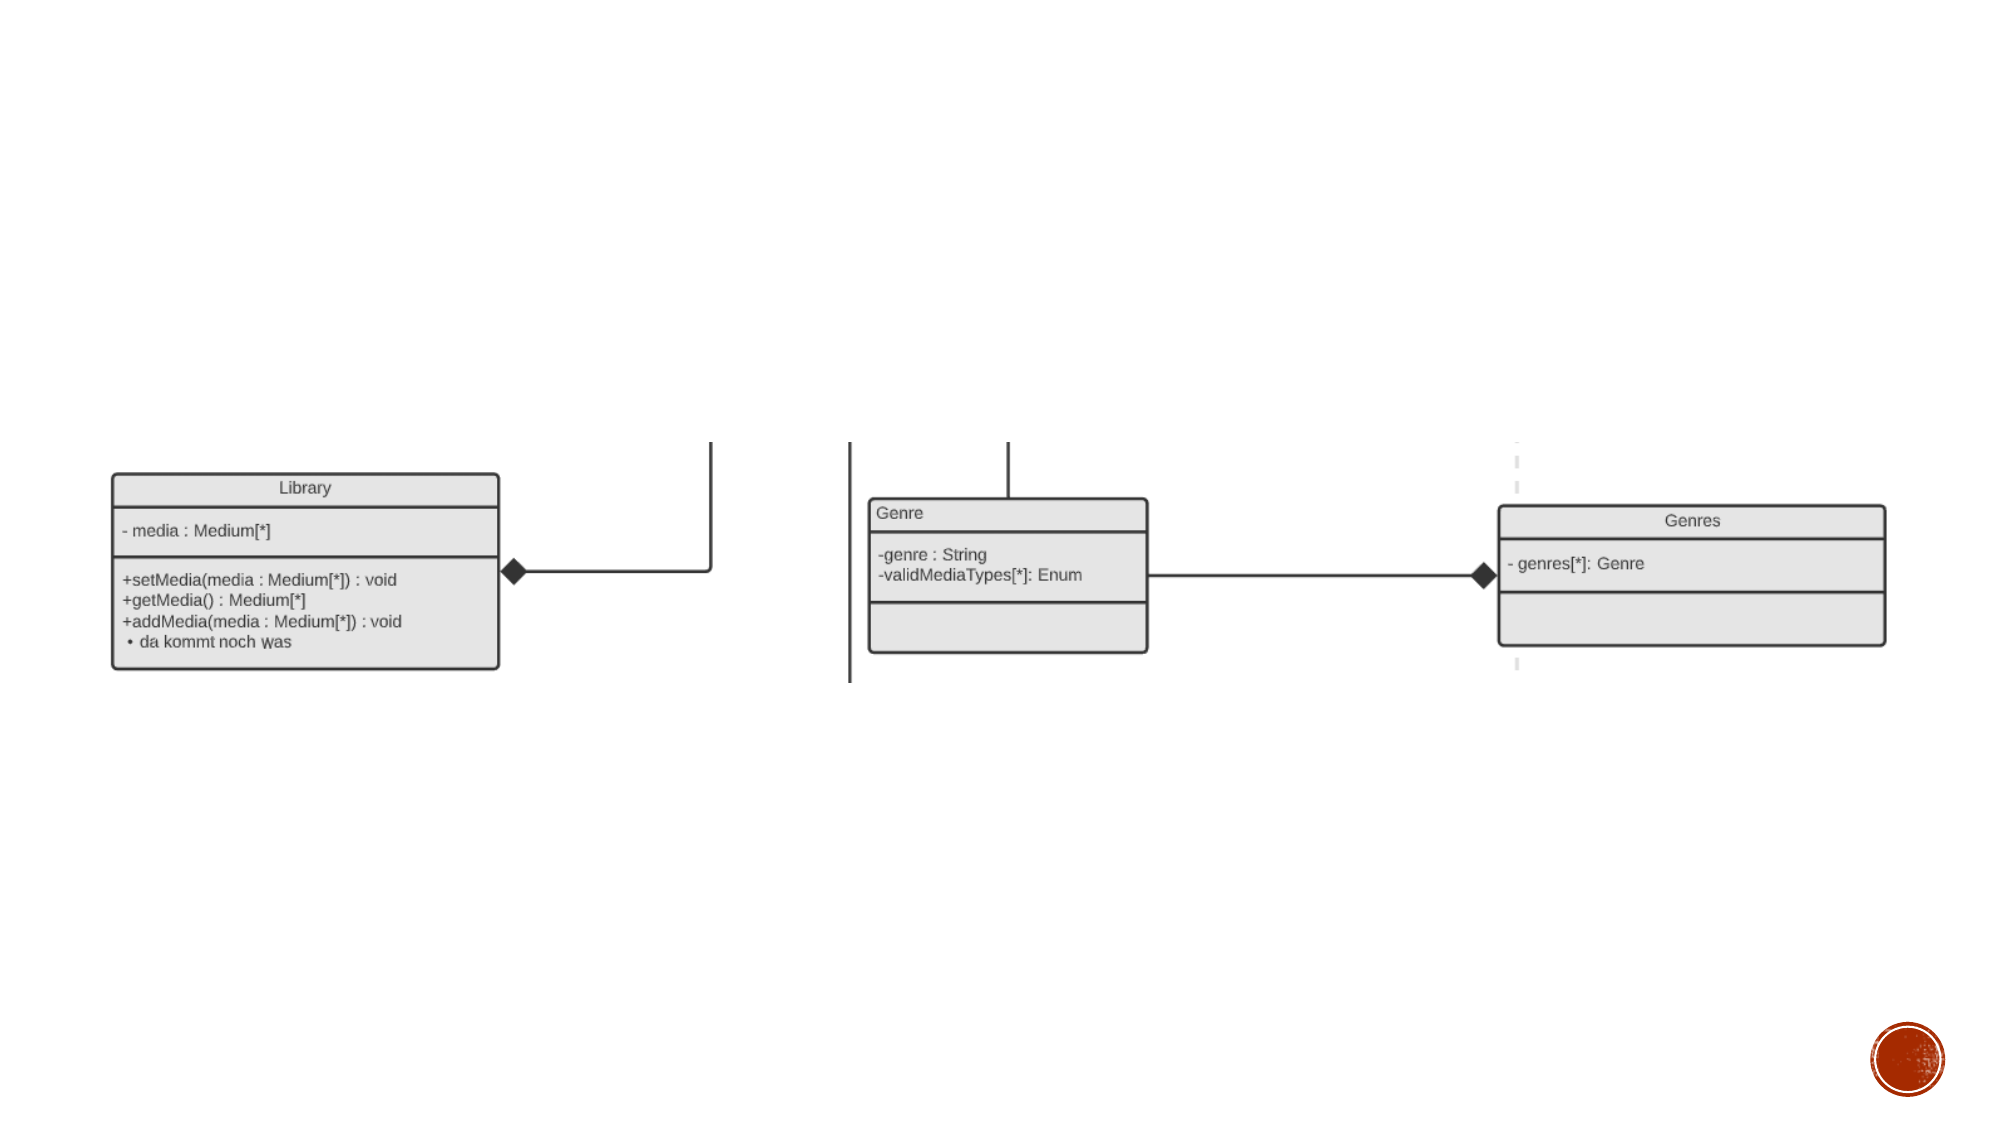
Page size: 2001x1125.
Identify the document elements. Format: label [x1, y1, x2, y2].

picture [101, 442, 1898, 683]
